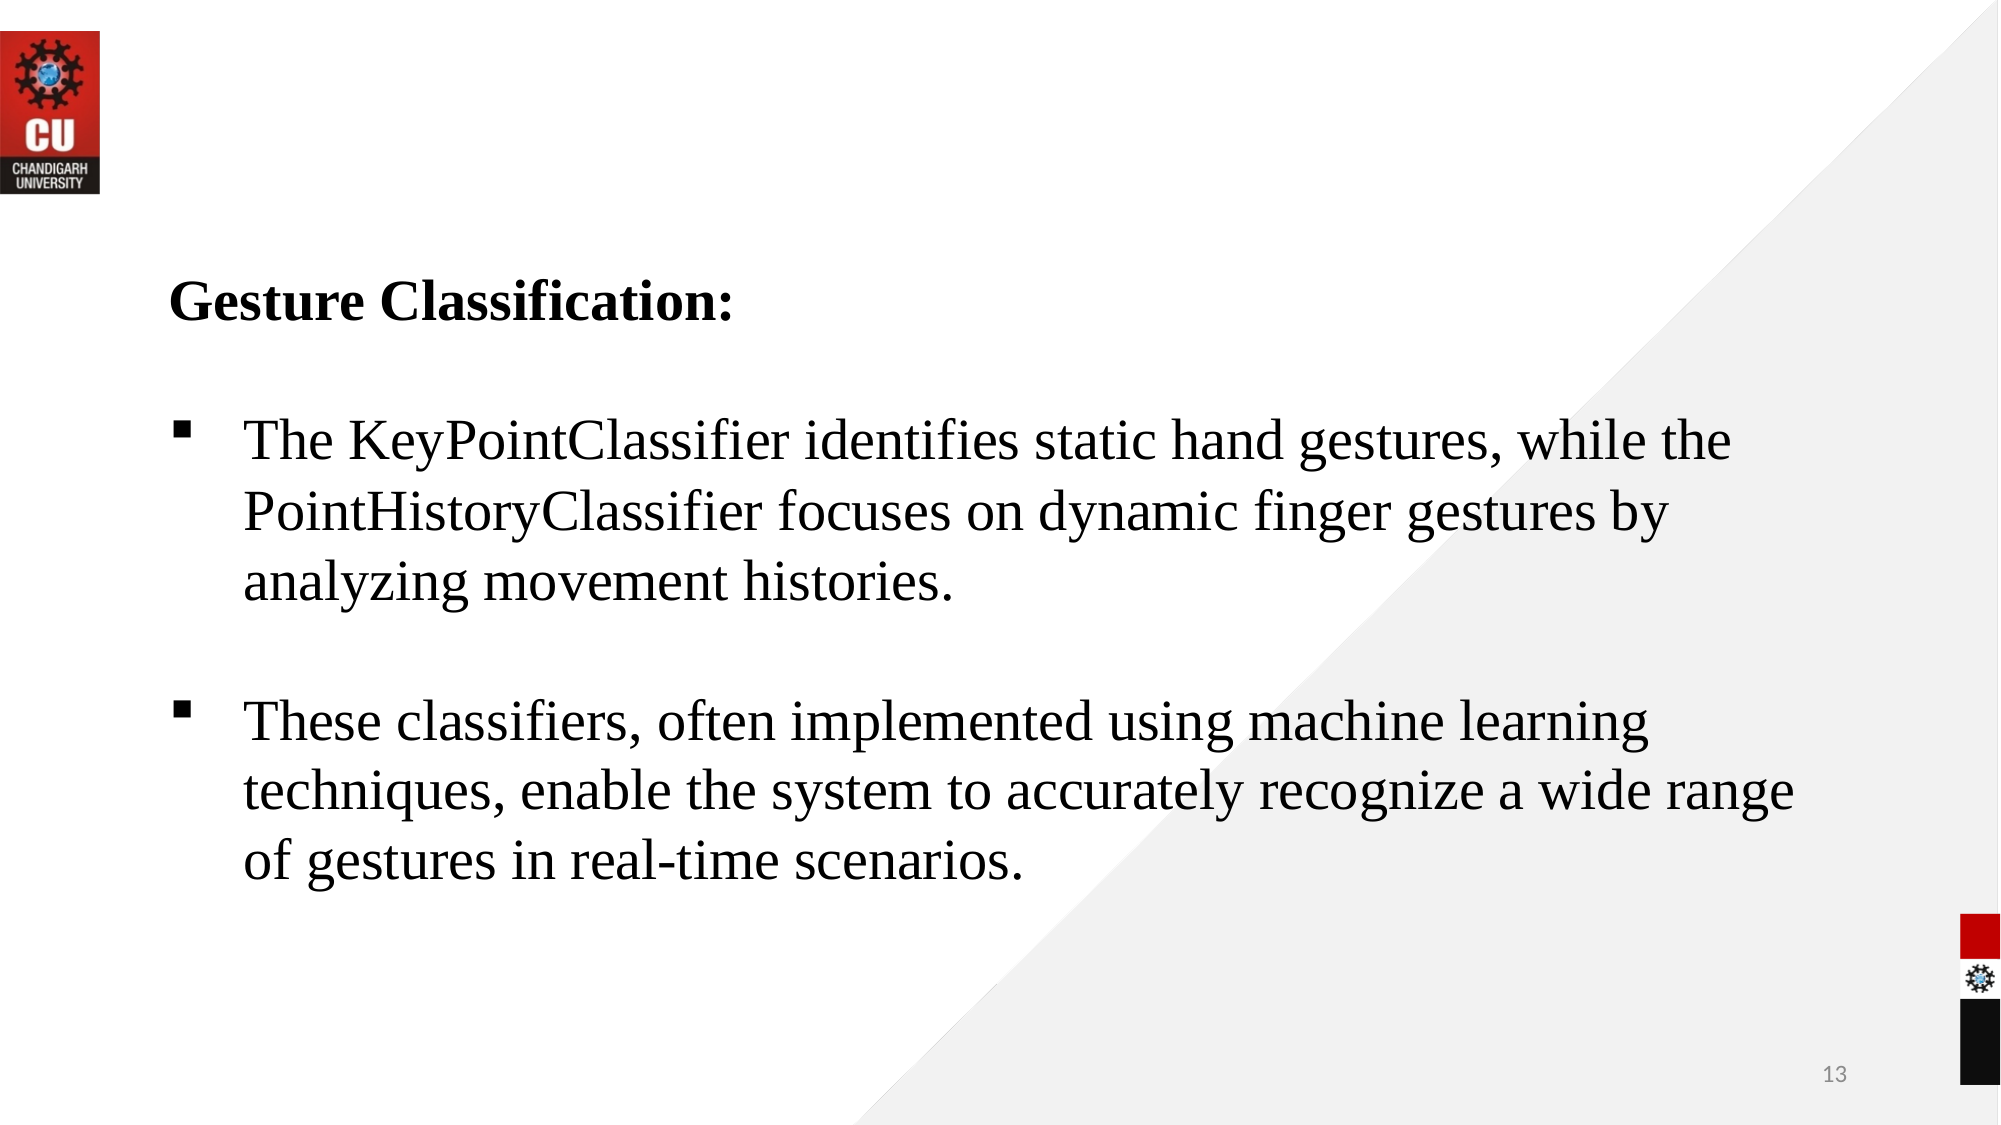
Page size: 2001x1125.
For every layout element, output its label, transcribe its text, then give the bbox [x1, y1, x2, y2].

text_box Gesture Classification: The KeyPointClassifier identifies static hand gestures, while the PointHistoryClassifier focuses on dynamic finger gestures by analyzing movement histories. These classifiers, often implemented using machine learning techniques, enable the system to accurately recognize a wide range of gestures in real-time scenarios. [153, 254, 1863, 899]
slide_number 13 [1412, 1042, 1863, 1103]
picture [0, 0, 2001, 1125]
